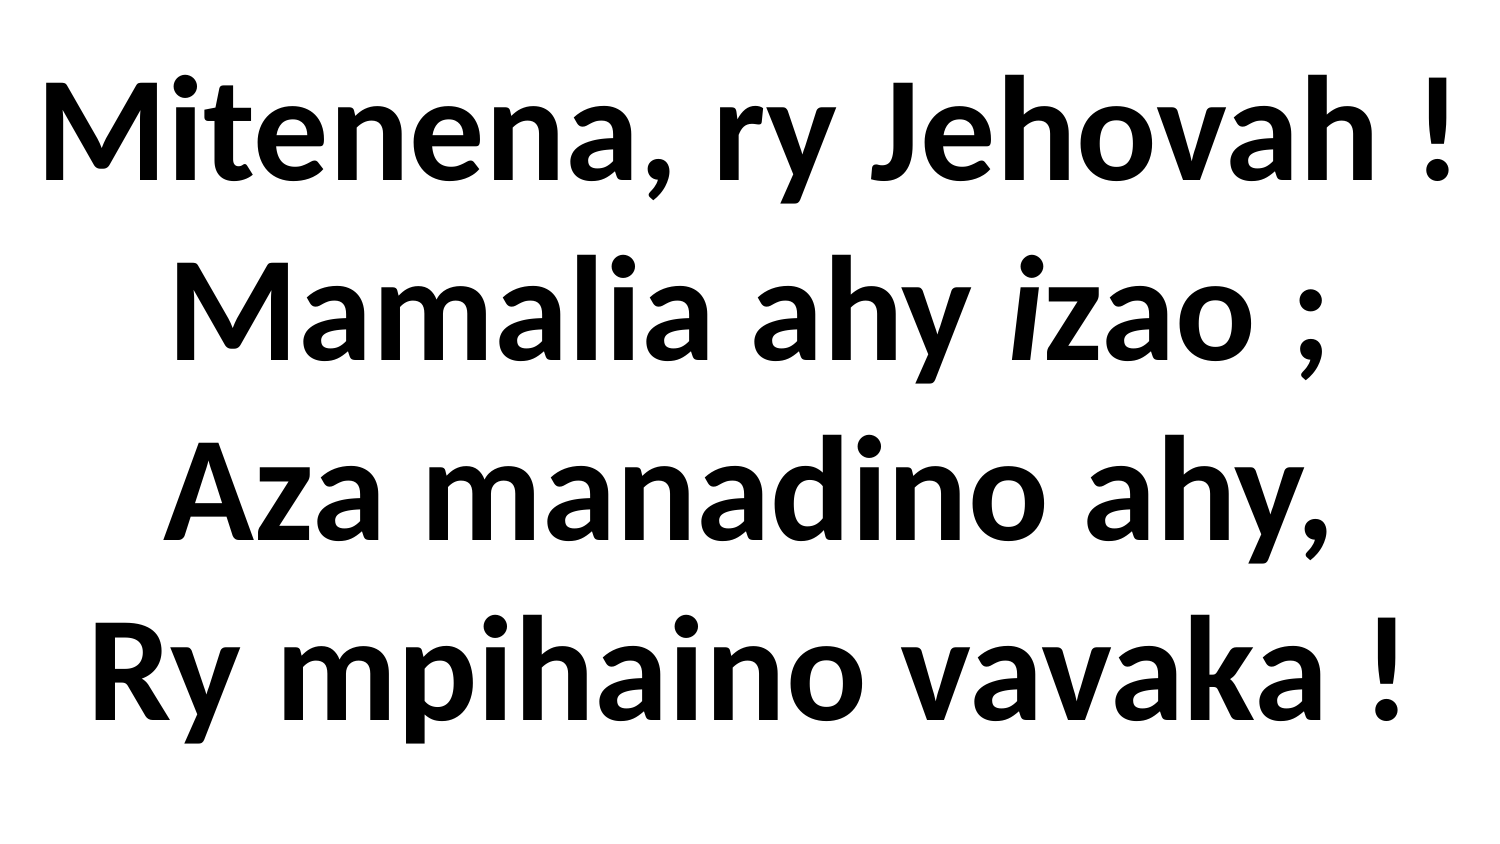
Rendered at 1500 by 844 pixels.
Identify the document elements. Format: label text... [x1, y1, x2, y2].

title Mitenena, ry Jehovah ! Mamalia ahy izao ; Aza manadino ahy, Ry mpihaino vavaka ! [0, 300, 1500, 481]
